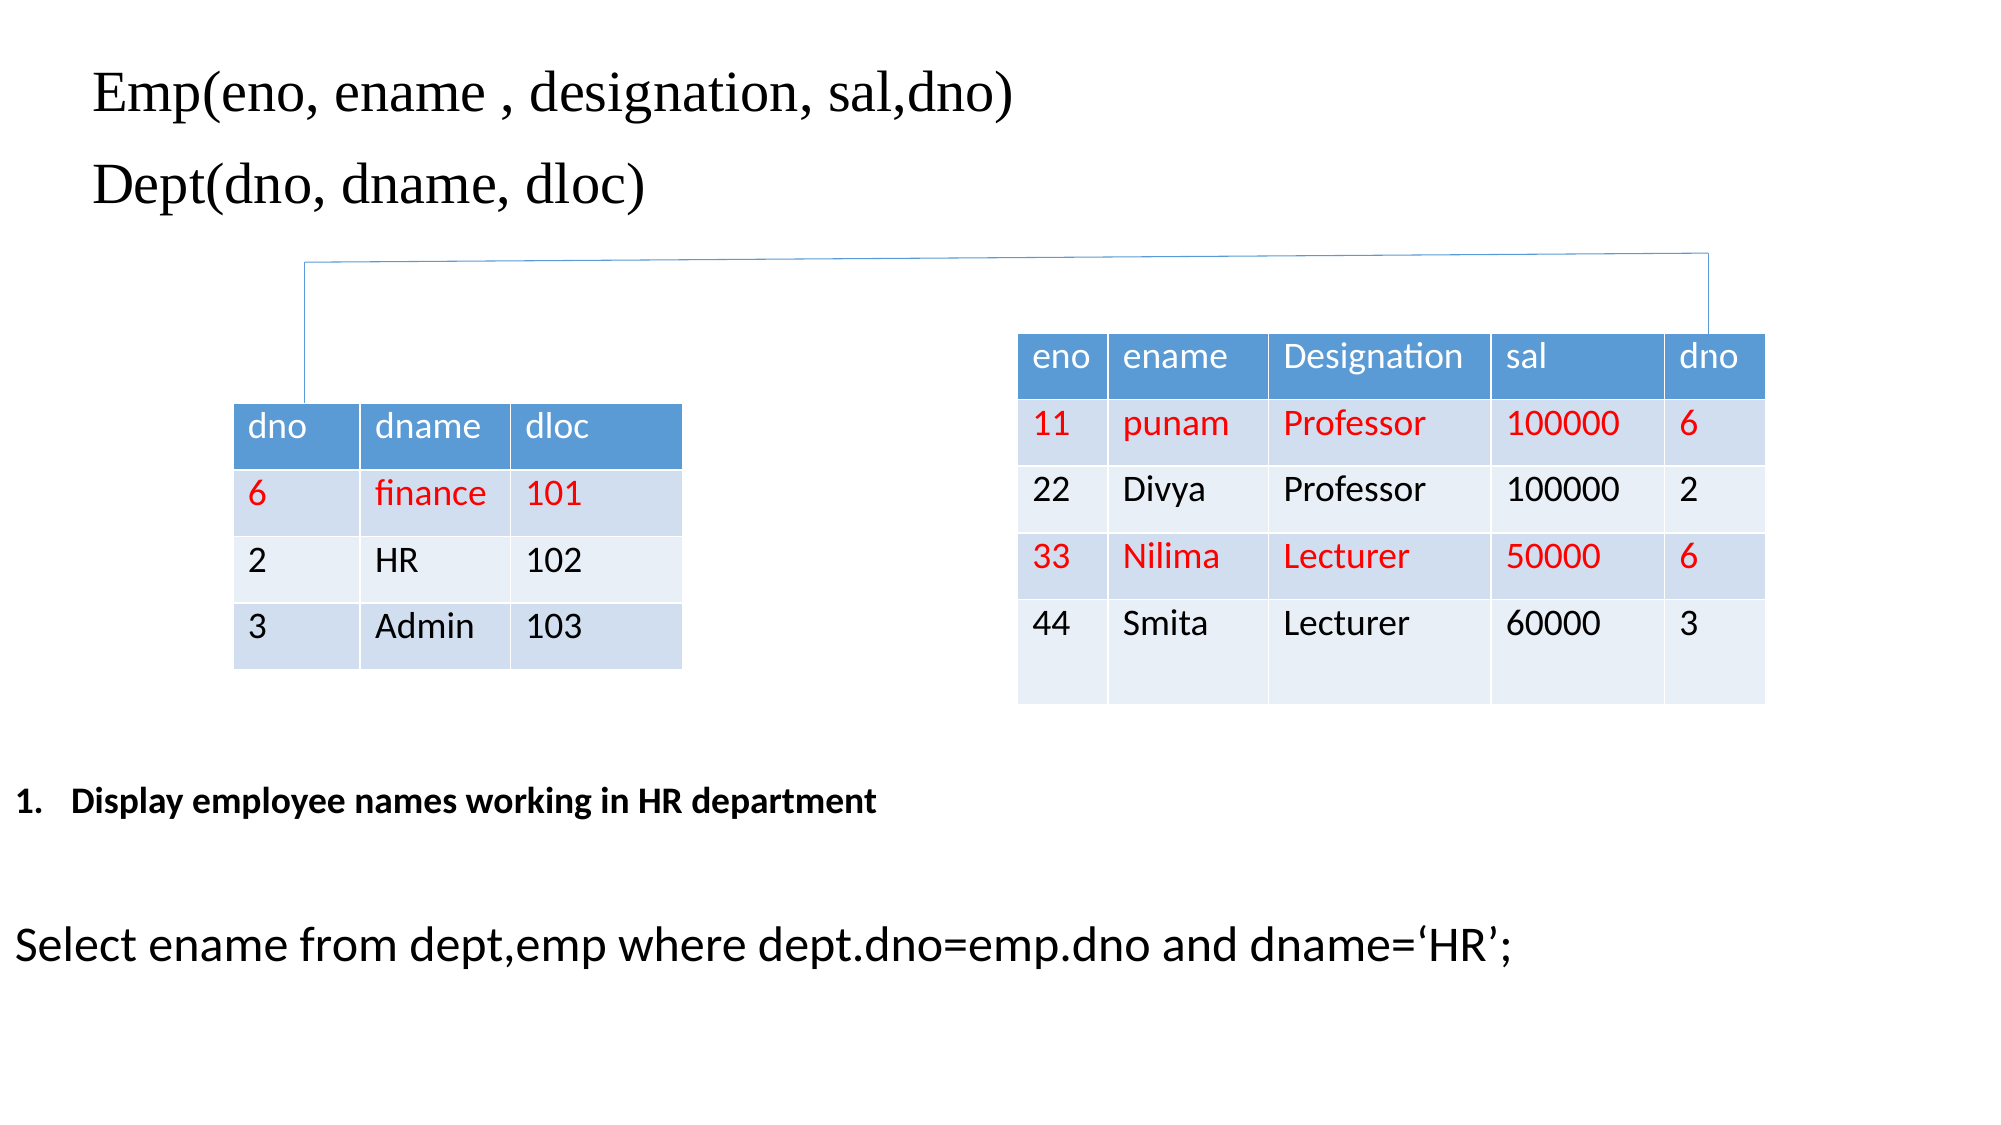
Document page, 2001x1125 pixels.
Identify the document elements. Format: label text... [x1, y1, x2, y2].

table_cell 60000 [1492, 600, 1664, 704]
table_cell 44 [1018, 600, 1107, 704]
table_cell Smita [1109, 600, 1268, 704]
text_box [304, 253, 1707, 263]
table_cell 6 [234, 471, 359, 536]
table_header eno [1018, 334, 1107, 399]
table_cell punam [1109, 400, 1268, 465]
table_cell 103 [511, 604, 682, 669]
table_header dname [361, 404, 510, 469]
table_cell 50000 [1492, 534, 1664, 599]
table_cell 101 [511, 471, 682, 536]
table_cell Admin [361, 604, 510, 669]
table_cell finance [361, 471, 510, 536]
table_header dloc [511, 404, 682, 469]
table_cell 3 [234, 604, 359, 669]
table_cell 102 [511, 537, 682, 602]
table_cell 100000 [1492, 467, 1664, 532]
table_cell 6 [1665, 400, 1765, 465]
table_cell 22 [1018, 467, 1107, 532]
table_cell 3 [1665, 600, 1765, 704]
table_header ename [1109, 334, 1268, 399]
table_cell 2 [234, 537, 359, 602]
text_box Display employee names working in HR department Select ename from dept,emp where dept.dno=emp.dno and dname=‘HR’; [0, 723, 1617, 979]
table_cell 6 [1665, 534, 1765, 599]
table_header dno [234, 404, 359, 469]
table_cell Professor [1269, 467, 1490, 532]
table_cell 2 [1665, 467, 1765, 532]
table_cell Professor [1269, 400, 1490, 465]
table_cell Lecturer [1269, 600, 1490, 704]
table_cell Nilima [1109, 534, 1268, 599]
table_cell HR [361, 537, 510, 602]
table_cell 100000 [1492, 400, 1664, 465]
table_header Designation [1269, 334, 1490, 399]
table_cell 33 [1018, 534, 1107, 599]
table_cell Divya [1109, 467, 1268, 532]
table_header sal [1492, 334, 1664, 399]
table_header dno [1665, 334, 1765, 399]
text_box Emp(eno, ename , designation, sal,dno) Dept(dno, dname, dloc) [77, 40, 1078, 222]
table_cell 11 [1018, 400, 1107, 465]
table_cell Lecturer [1269, 534, 1490, 599]
